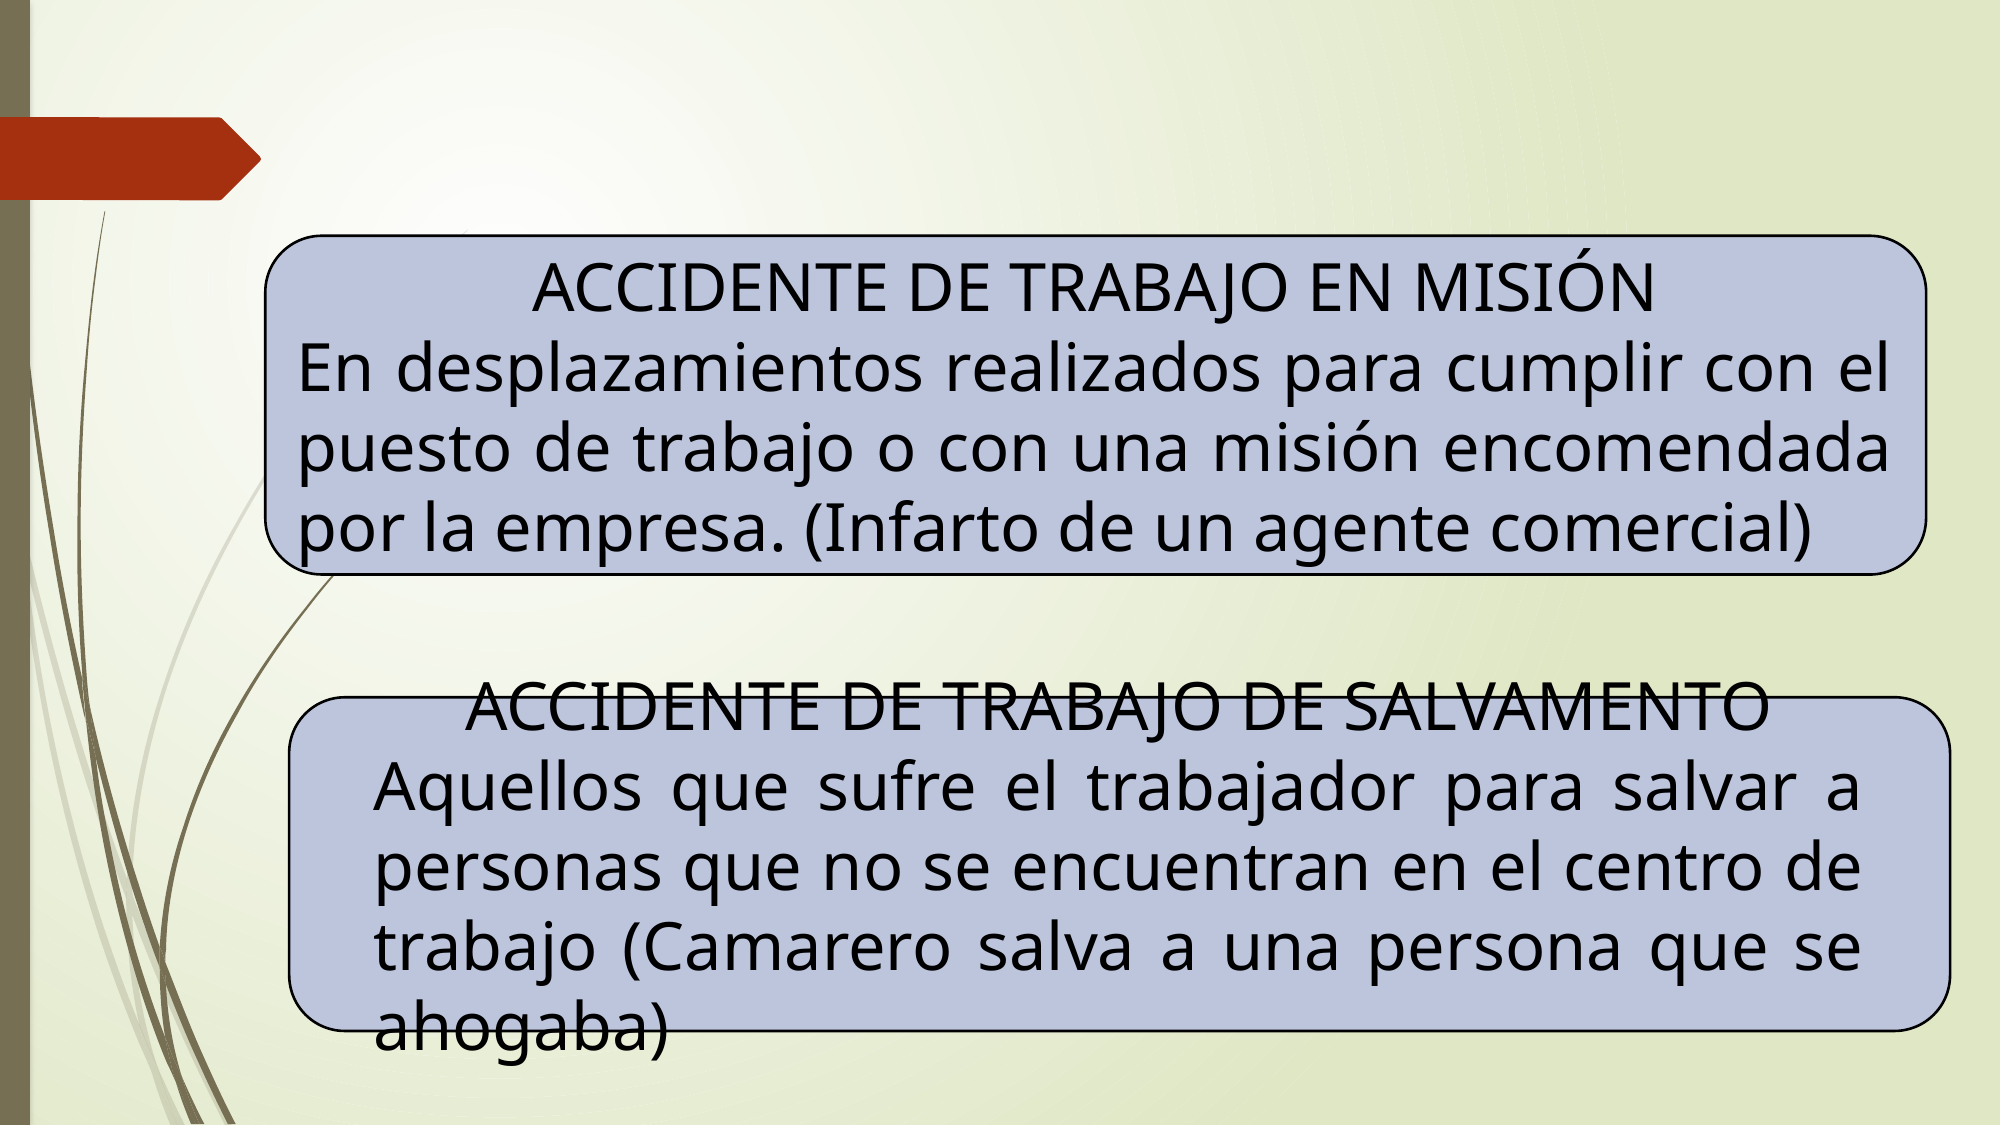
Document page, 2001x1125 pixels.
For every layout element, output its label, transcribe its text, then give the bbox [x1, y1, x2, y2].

text_box ACCIDENTE DE TRABAJO DE SALVAMENTO Aquellos que sufre el trabajador para salvar a personas que no se encuentran en el centro de trabajo (Camarero salva a una persona que se ahogaba) [289, 697, 1951, 1031]
text_box ACCIDENTE DE TRABAJO EN MISIÓN En desplazamientos realizados para cumplir con el puesto de trabajo o con una misión encomendada por la empresa. (Infarto de un agente comercial) [265, 235, 1927, 575]
